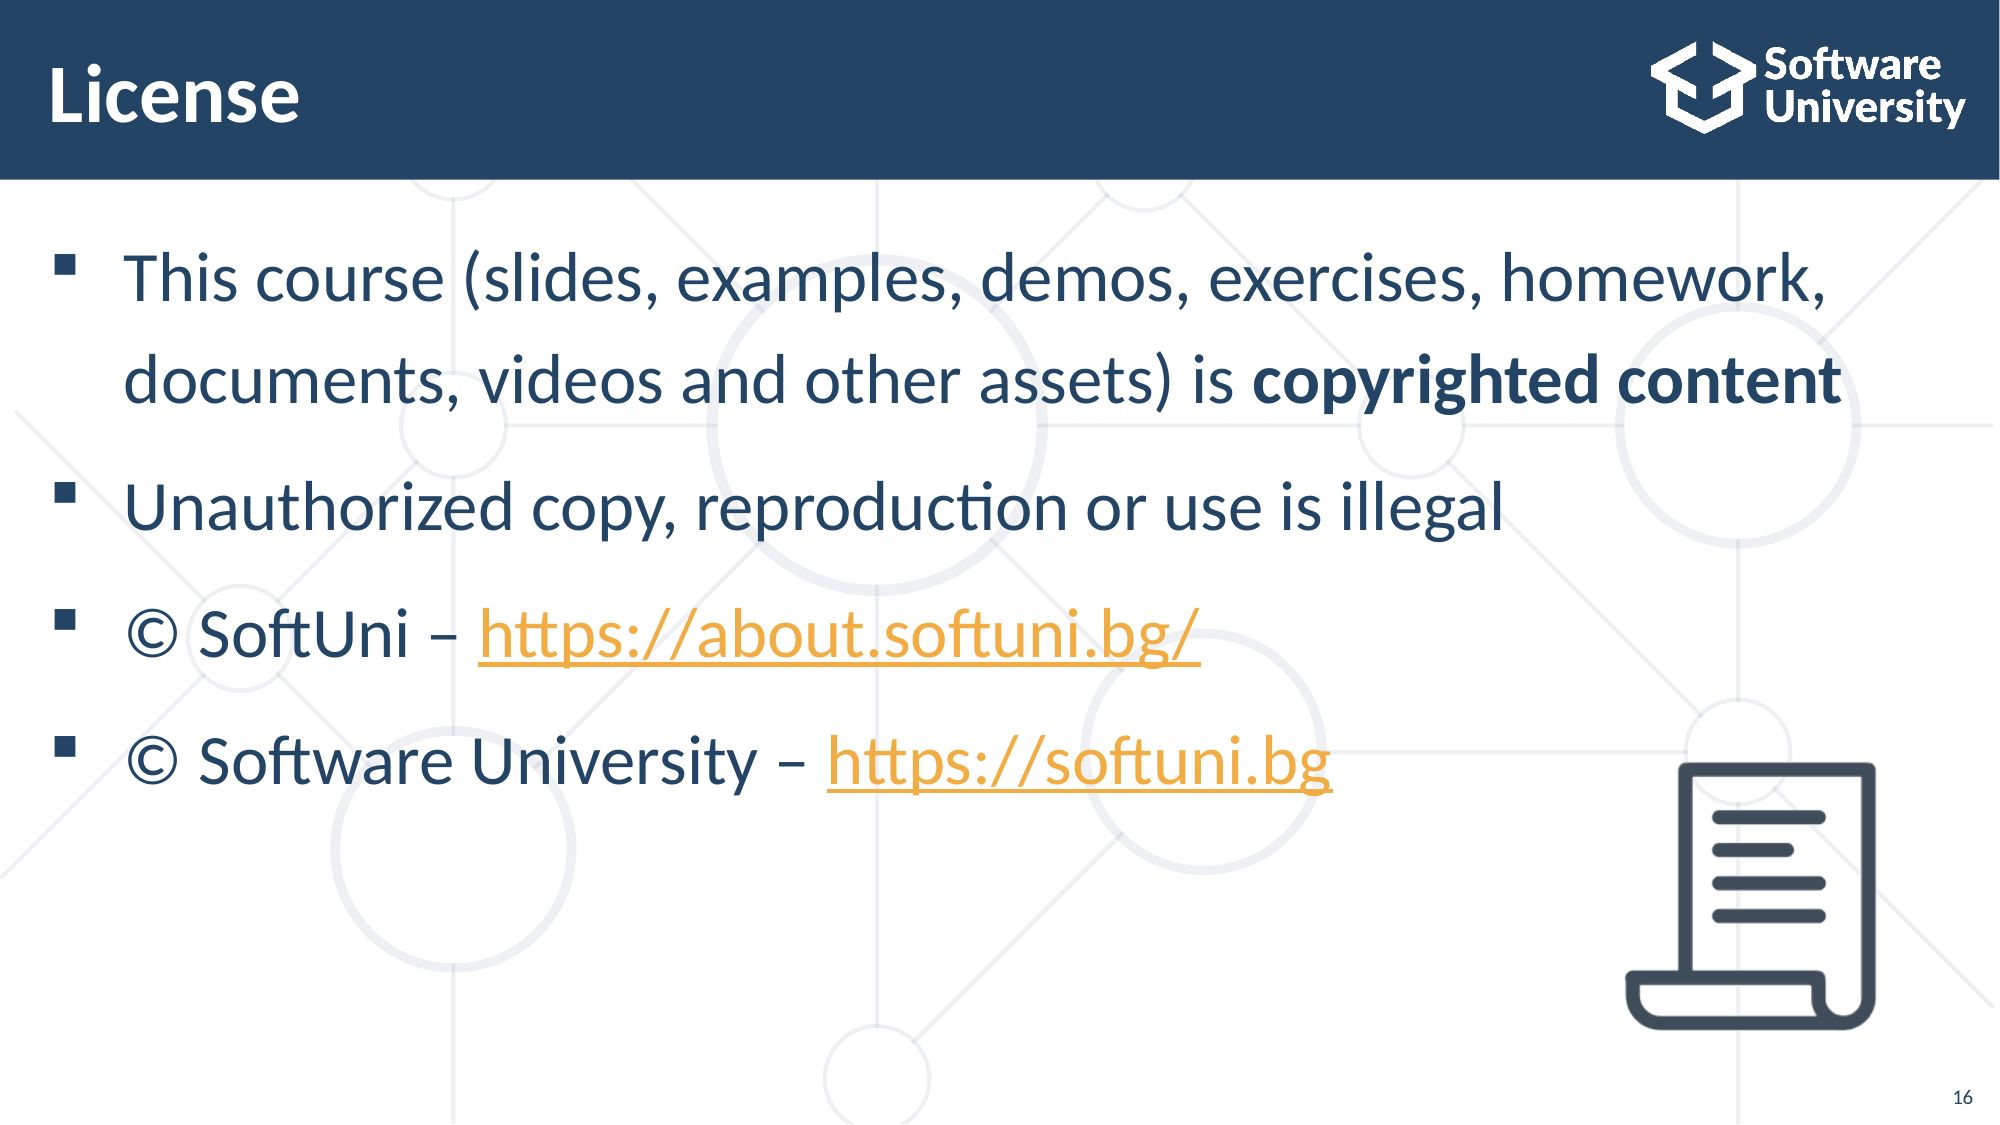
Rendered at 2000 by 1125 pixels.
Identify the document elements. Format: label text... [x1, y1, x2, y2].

picture [1651, 41, 1966, 134]
slide_number 16 [1927, 1067, 1989, 1117]
list This course (slides, examples, demos, exercises, homework, documents, videos and other assets) is copyrighted content Unauthorized copy, reproduction or use is illegal © SoftUni – https://about.softuni.bg/ © Software University – https://softuni.bg [31, 208, 1970, 1103]
title License [31, 16, 1591, 162]
picture [1597, 728, 1915, 1065]
